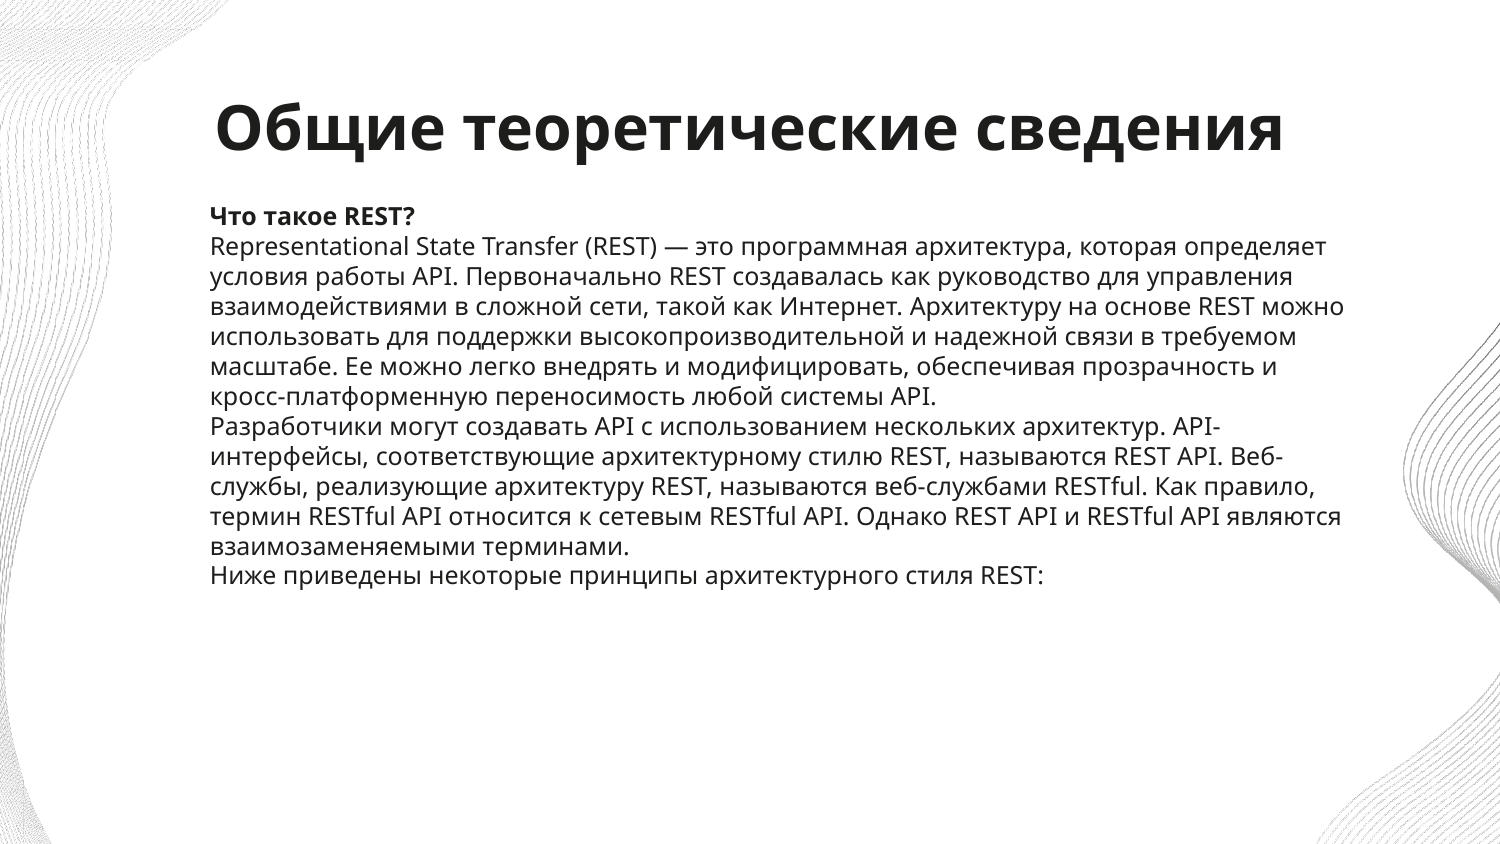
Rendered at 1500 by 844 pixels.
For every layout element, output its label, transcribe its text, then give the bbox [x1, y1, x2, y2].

title Общие теоретические сведения [118, 72, 1383, 167]
picture [982, 176, 1500, 844]
picture [0, 0, 326, 844]
subtitle Что такое REST? Representational State Transfer (REST) — это программная архитектура, которая определяет условия работы API. Первоначально REST создавалась как руководство для управления взаимодействиями в сложной сети, такой как Интернет. Архитектуру на основе REST можно использовать для поддержки высокопроизводительной и надежной связи в требуемом масштабе. Ее можно легко внедрять и модифицировать, обеспечивая прозрачность и кросс-платформенную переносимость любой системы API. Разработчики могут создавать API с использованием нескольких архитектур. API-интерфейсы, соответствующие архитектурному стилю REST, называются REST API. Веб-службы, реализующие архитектуру REST, называются веб-службами RESTful. Как правило, термин RESTful API относится к сетевым RESTful API. Однако REST API и RESTful API являются взаимозаменяемыми терминами. Ниже приведены некоторые принципы архитектурного стиля REST: [194, 185, 1376, 588]
